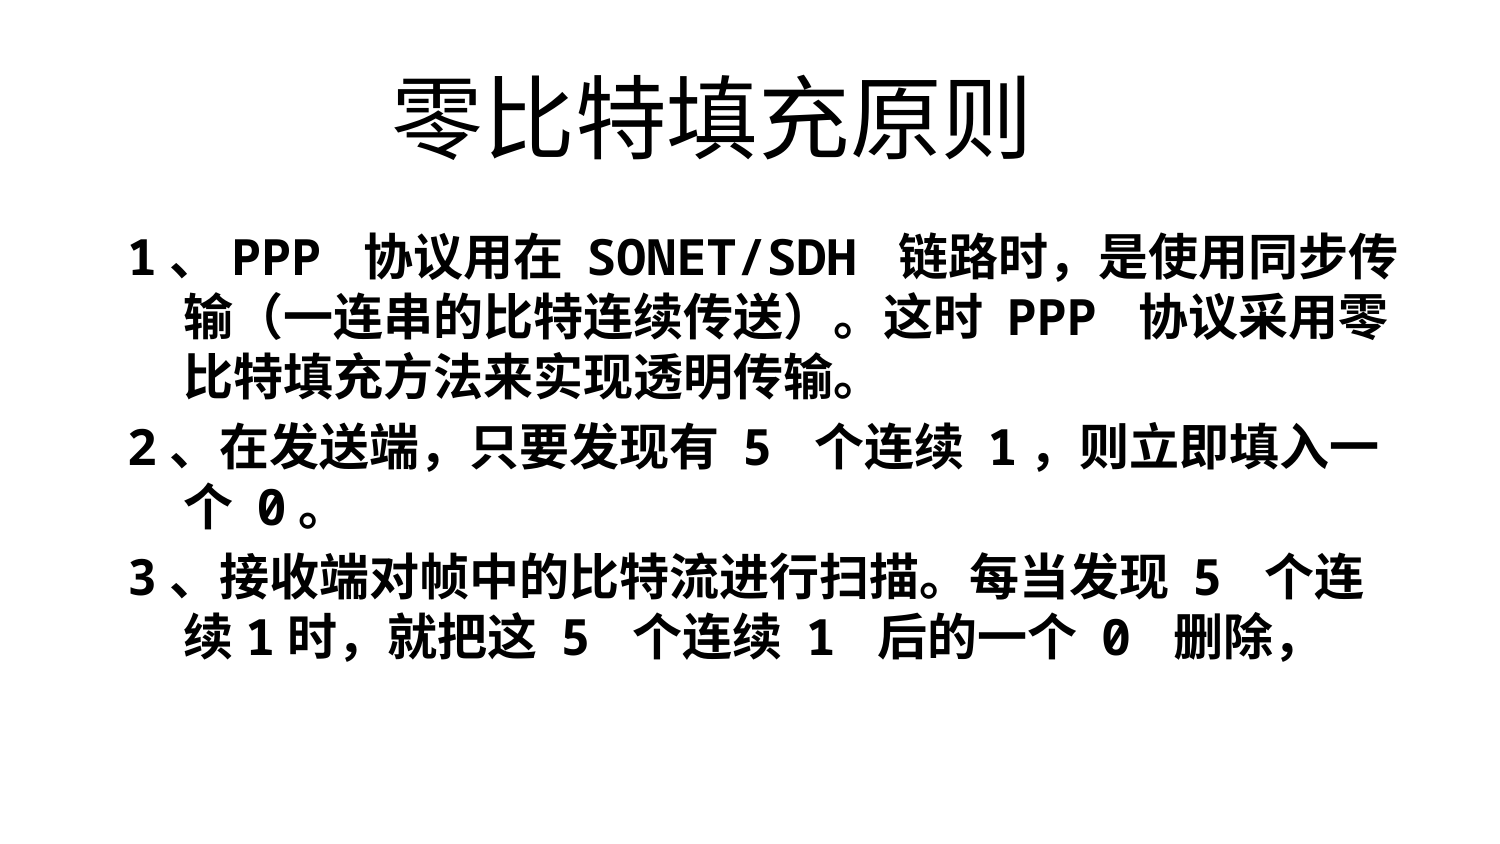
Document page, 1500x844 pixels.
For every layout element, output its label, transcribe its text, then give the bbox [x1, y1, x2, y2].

list 1、PPP 协议用在 SONET/SDH 链路时，是使用同步传输（一连串的比特连续传送）。这时 PPP 协议采用零比特填充方法来实现透明传输。 2、在发送端，只要发现有 5 个连续 1，则立即填入一个 0。 3、接收端对帧中的比特流进行扫描。每当发现 5 个连续1时，就把这 5 个连续 1 后的一个 0 删除， [112, 218, 1424, 768]
title 零比特填充原则 [188, 26, 1258, 207]
